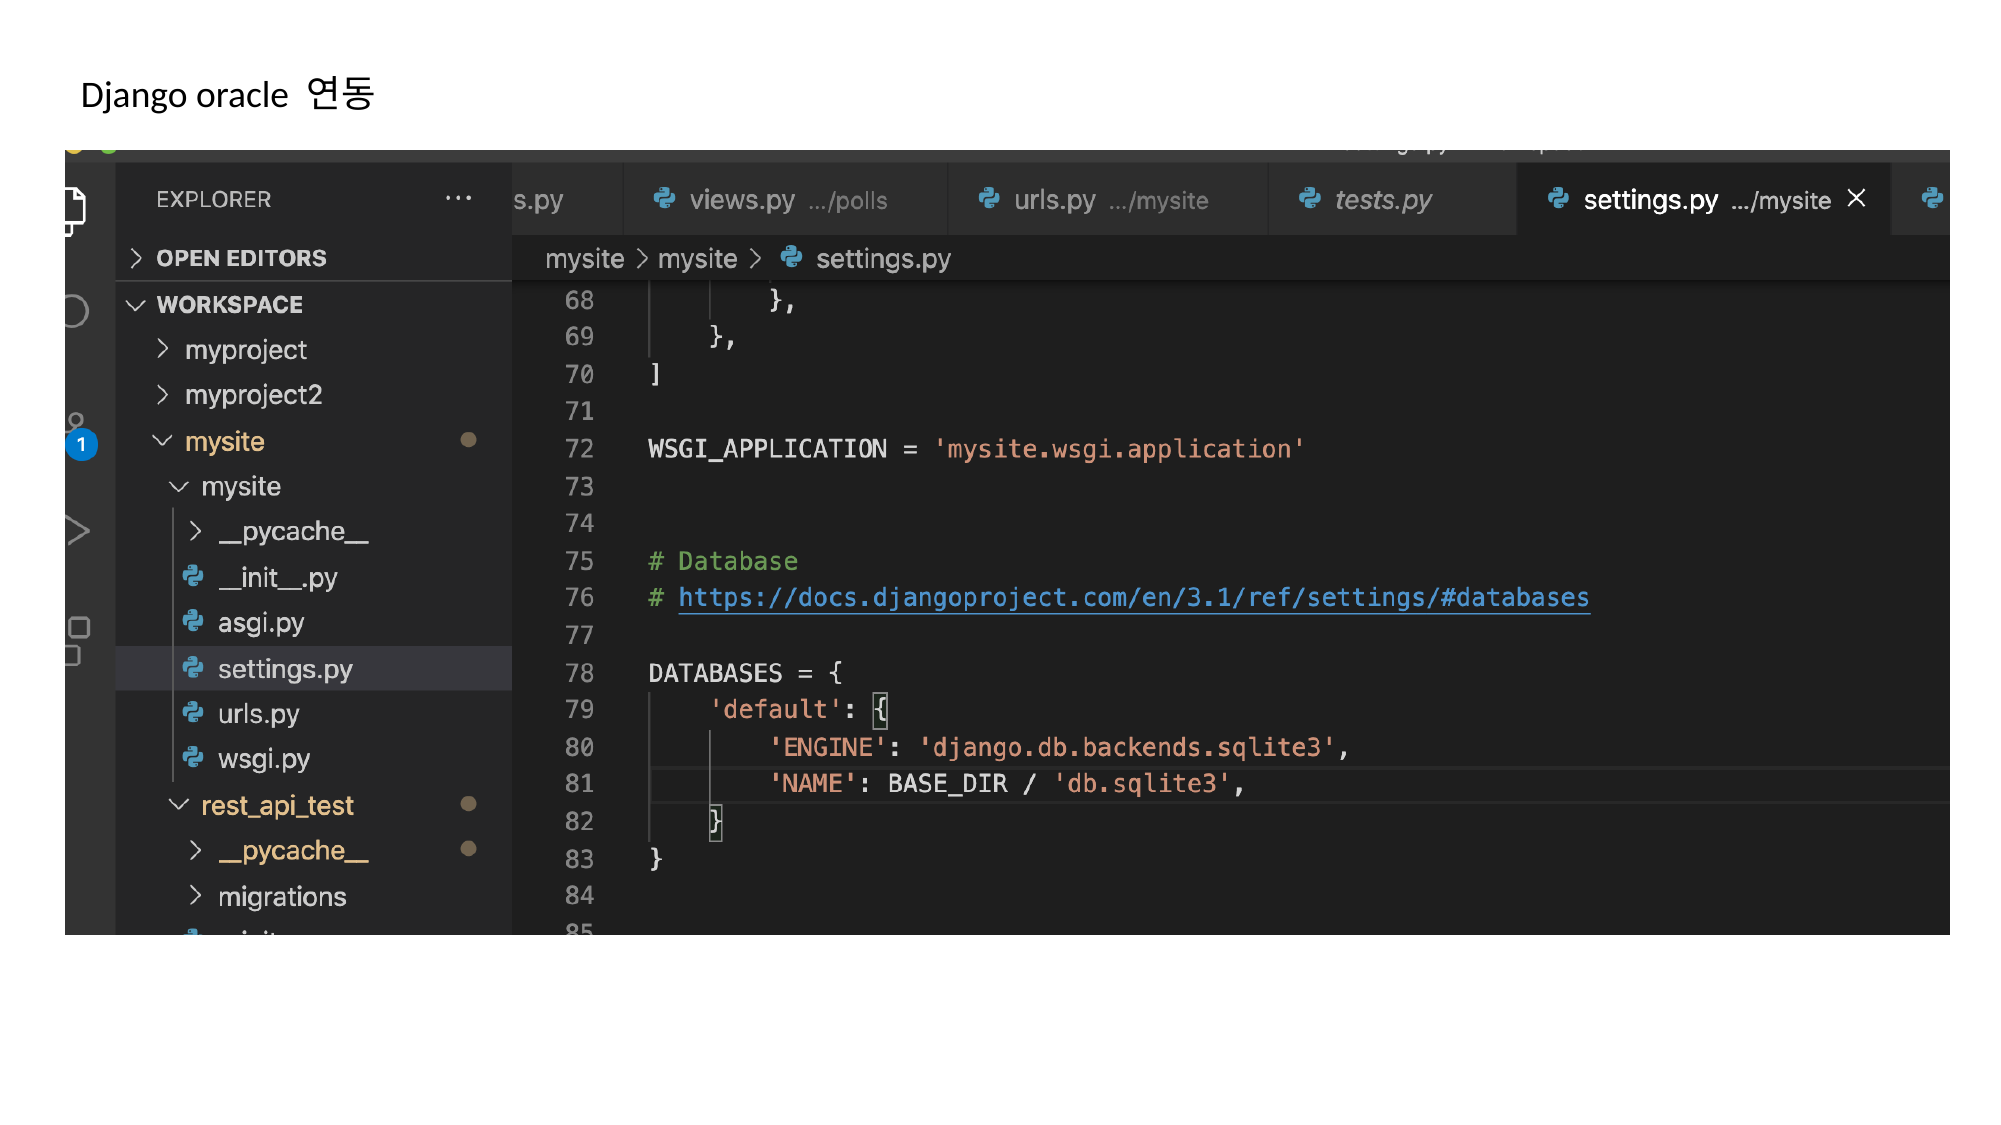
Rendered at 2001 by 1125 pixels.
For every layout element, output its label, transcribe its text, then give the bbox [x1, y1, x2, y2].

text_box Django oracle 연동 [66, 62, 391, 123]
picture [65, 150, 1950, 935]
